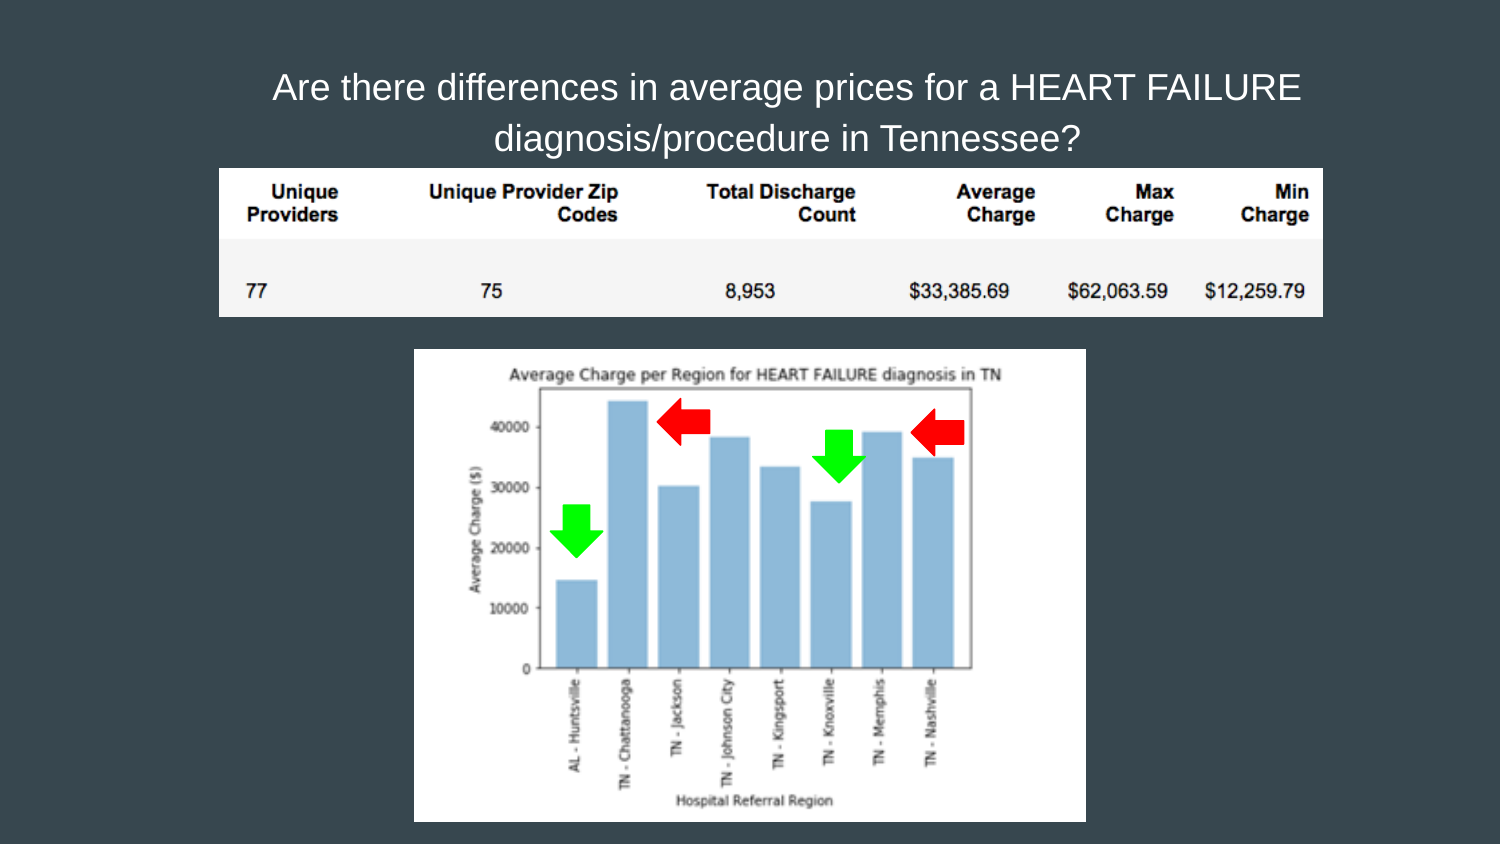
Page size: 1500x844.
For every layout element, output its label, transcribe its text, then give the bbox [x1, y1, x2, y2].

picture [414, 349, 1086, 823]
title Are there differences in average prices for a HEART FAILURE diagnosis/procedure in Tennessee? [51, 40, 1449, 169]
picture [219, 167, 1324, 317]
